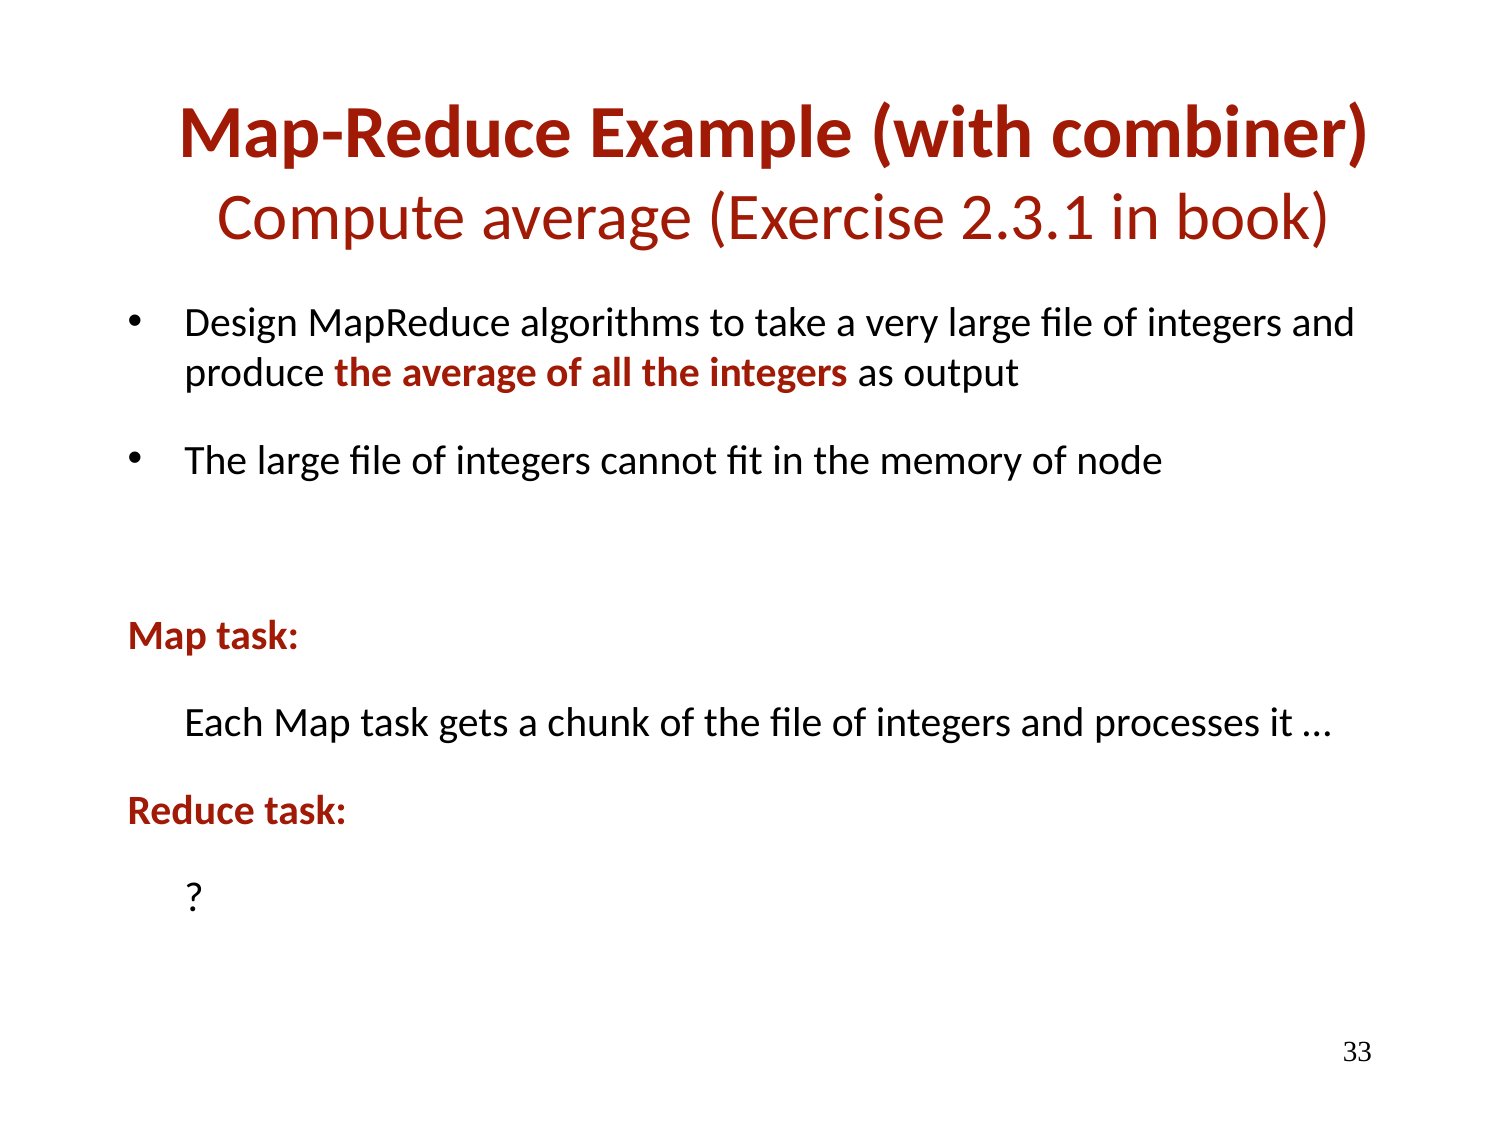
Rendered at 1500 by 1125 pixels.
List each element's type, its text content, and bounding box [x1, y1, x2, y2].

text_box Design MapReduce algorithms to take a very large file of integers and produce the average of all the integers as output The large file of integers cannot fit in the memory of node Map task: Each Map task gets a chunk of the file of integers and processes it … Reduce task: ? [112, 287, 1388, 1063]
text_box Map-Reduce Example (with combiner) Compute average (Exercise 2.3.1 in book) [137, 75, 1413, 263]
slide_number ‹#› [1074, 1025, 1388, 1100]
